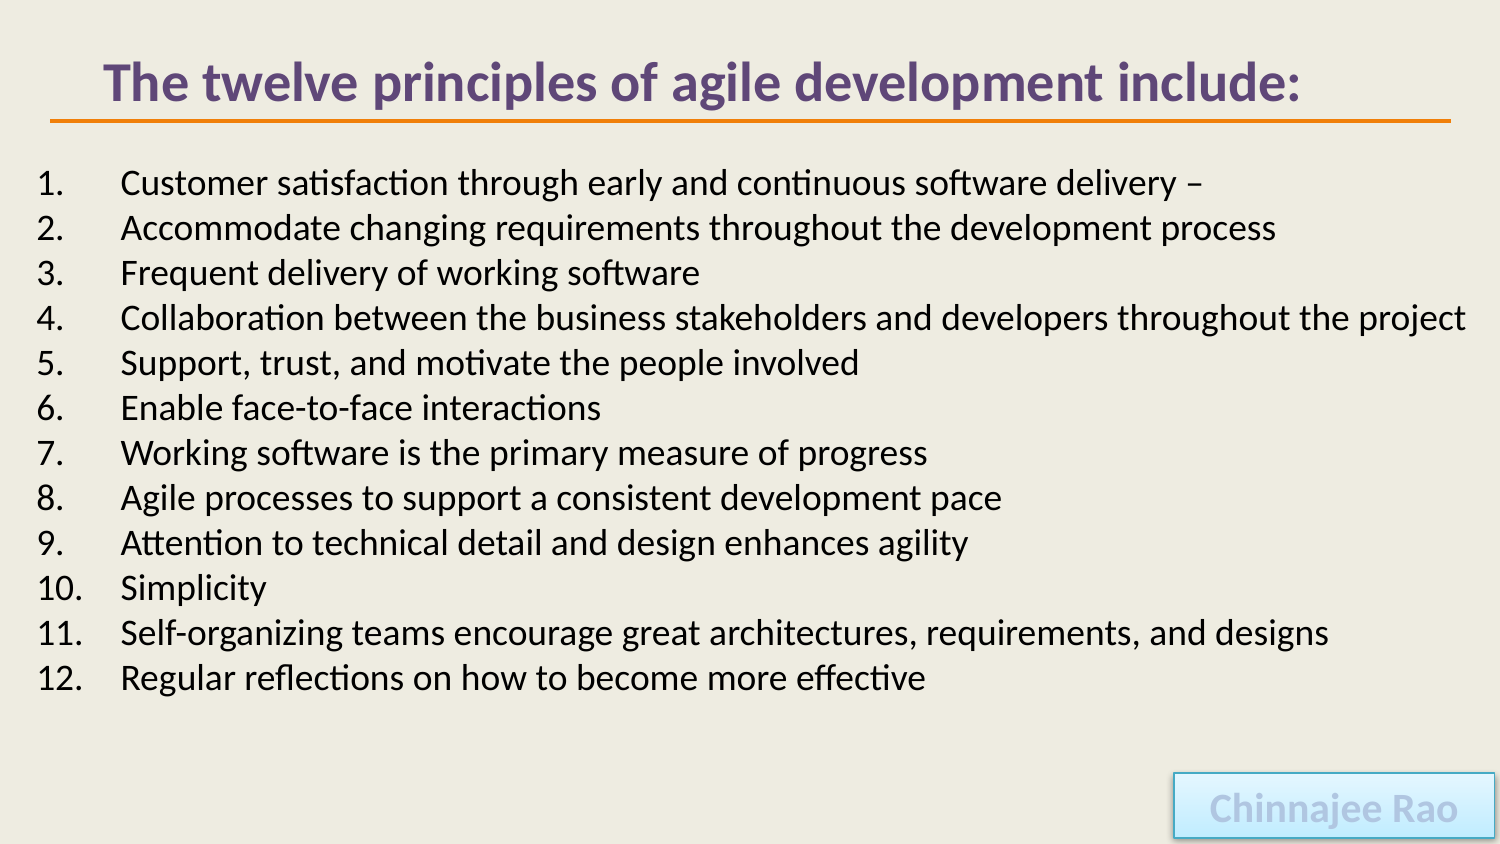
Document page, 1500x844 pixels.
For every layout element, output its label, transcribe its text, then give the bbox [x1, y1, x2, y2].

title The twelve principles of agile development include: [103, 44, 1397, 140]
list Customer satisfaction through early and continuous software delivery – Accommodate changing requirements throughout the development process Frequent delivery of working software Collaboration between the business stakeholders and developers throughout the project Support, trust, and motivate the people involved Enable face-to-face interactions Working software is the primary measure of progress Agile processes to support a consistent development pace Attention to technical detail and design enhances agility Simplicity Self-organizing teams encourage great architectures, requirements, and designs Regular reflections on how to become more effective [36, 157, 1475, 799]
